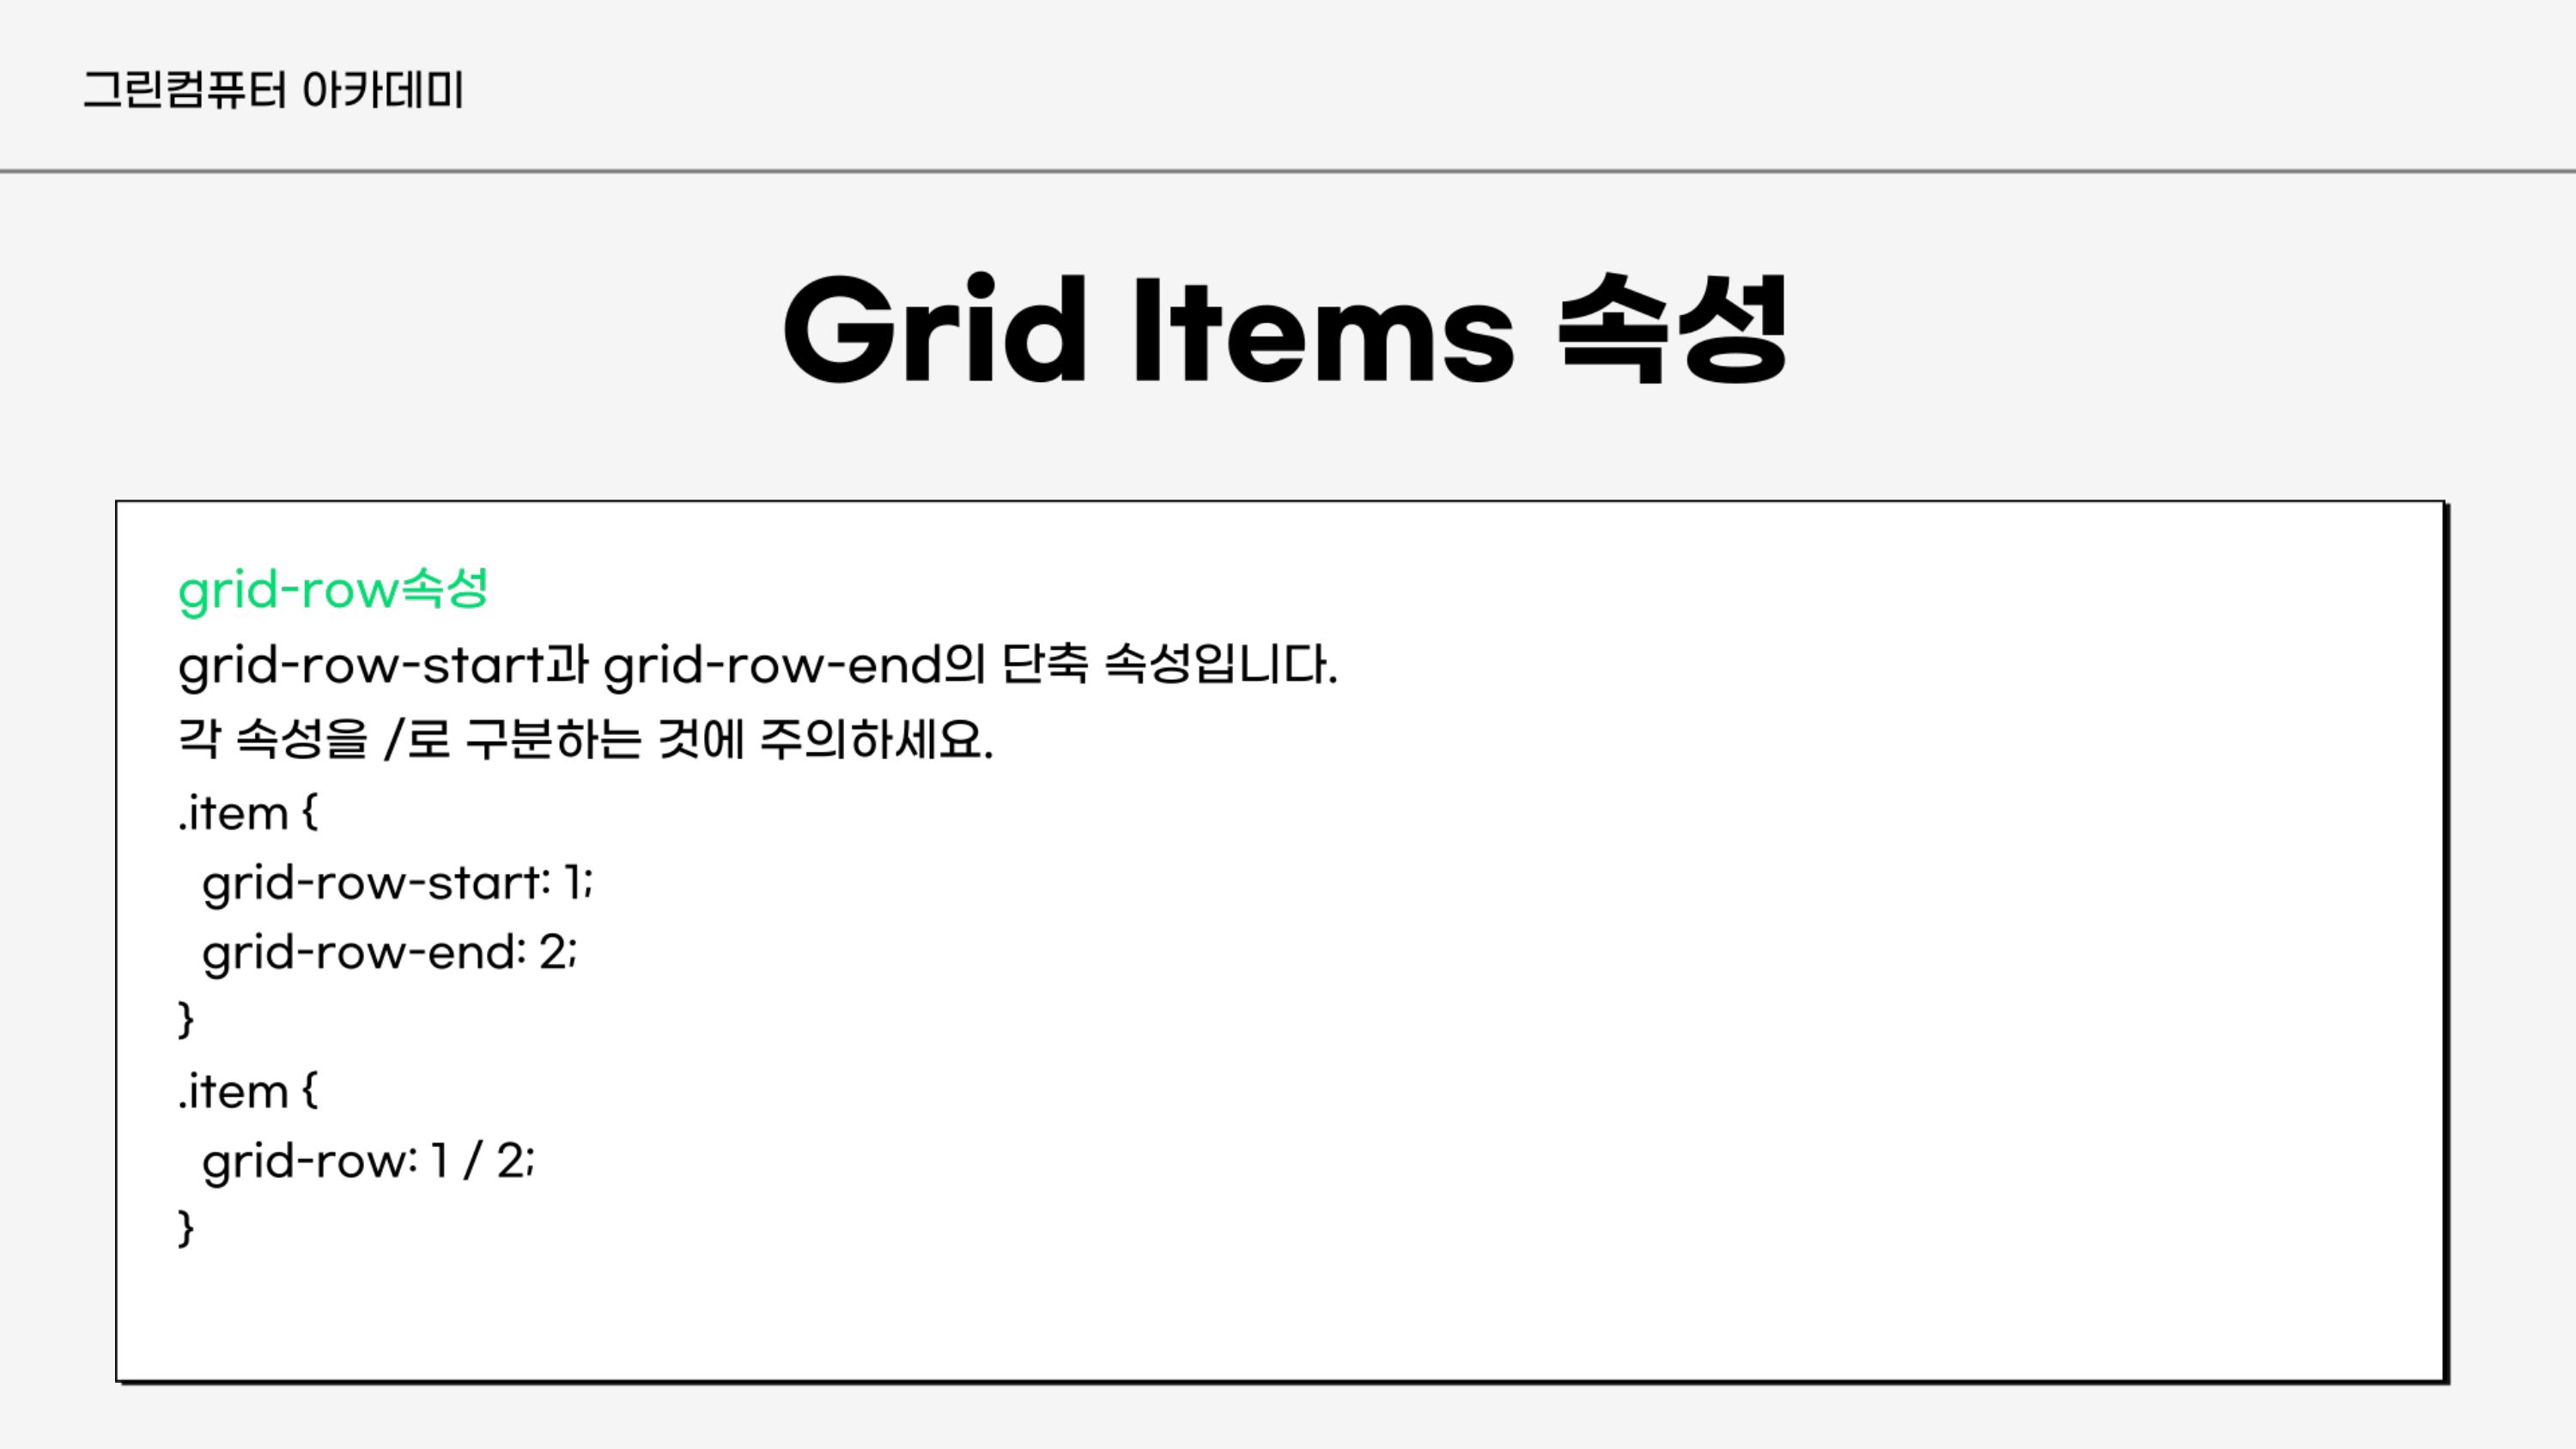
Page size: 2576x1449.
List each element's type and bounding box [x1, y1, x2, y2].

text_box [115, 500, 2445, 1383]
text_box [0, 163, 2576, 179]
picture [0, 179, 2576, 1449]
picture [0, 57, 2576, 163]
